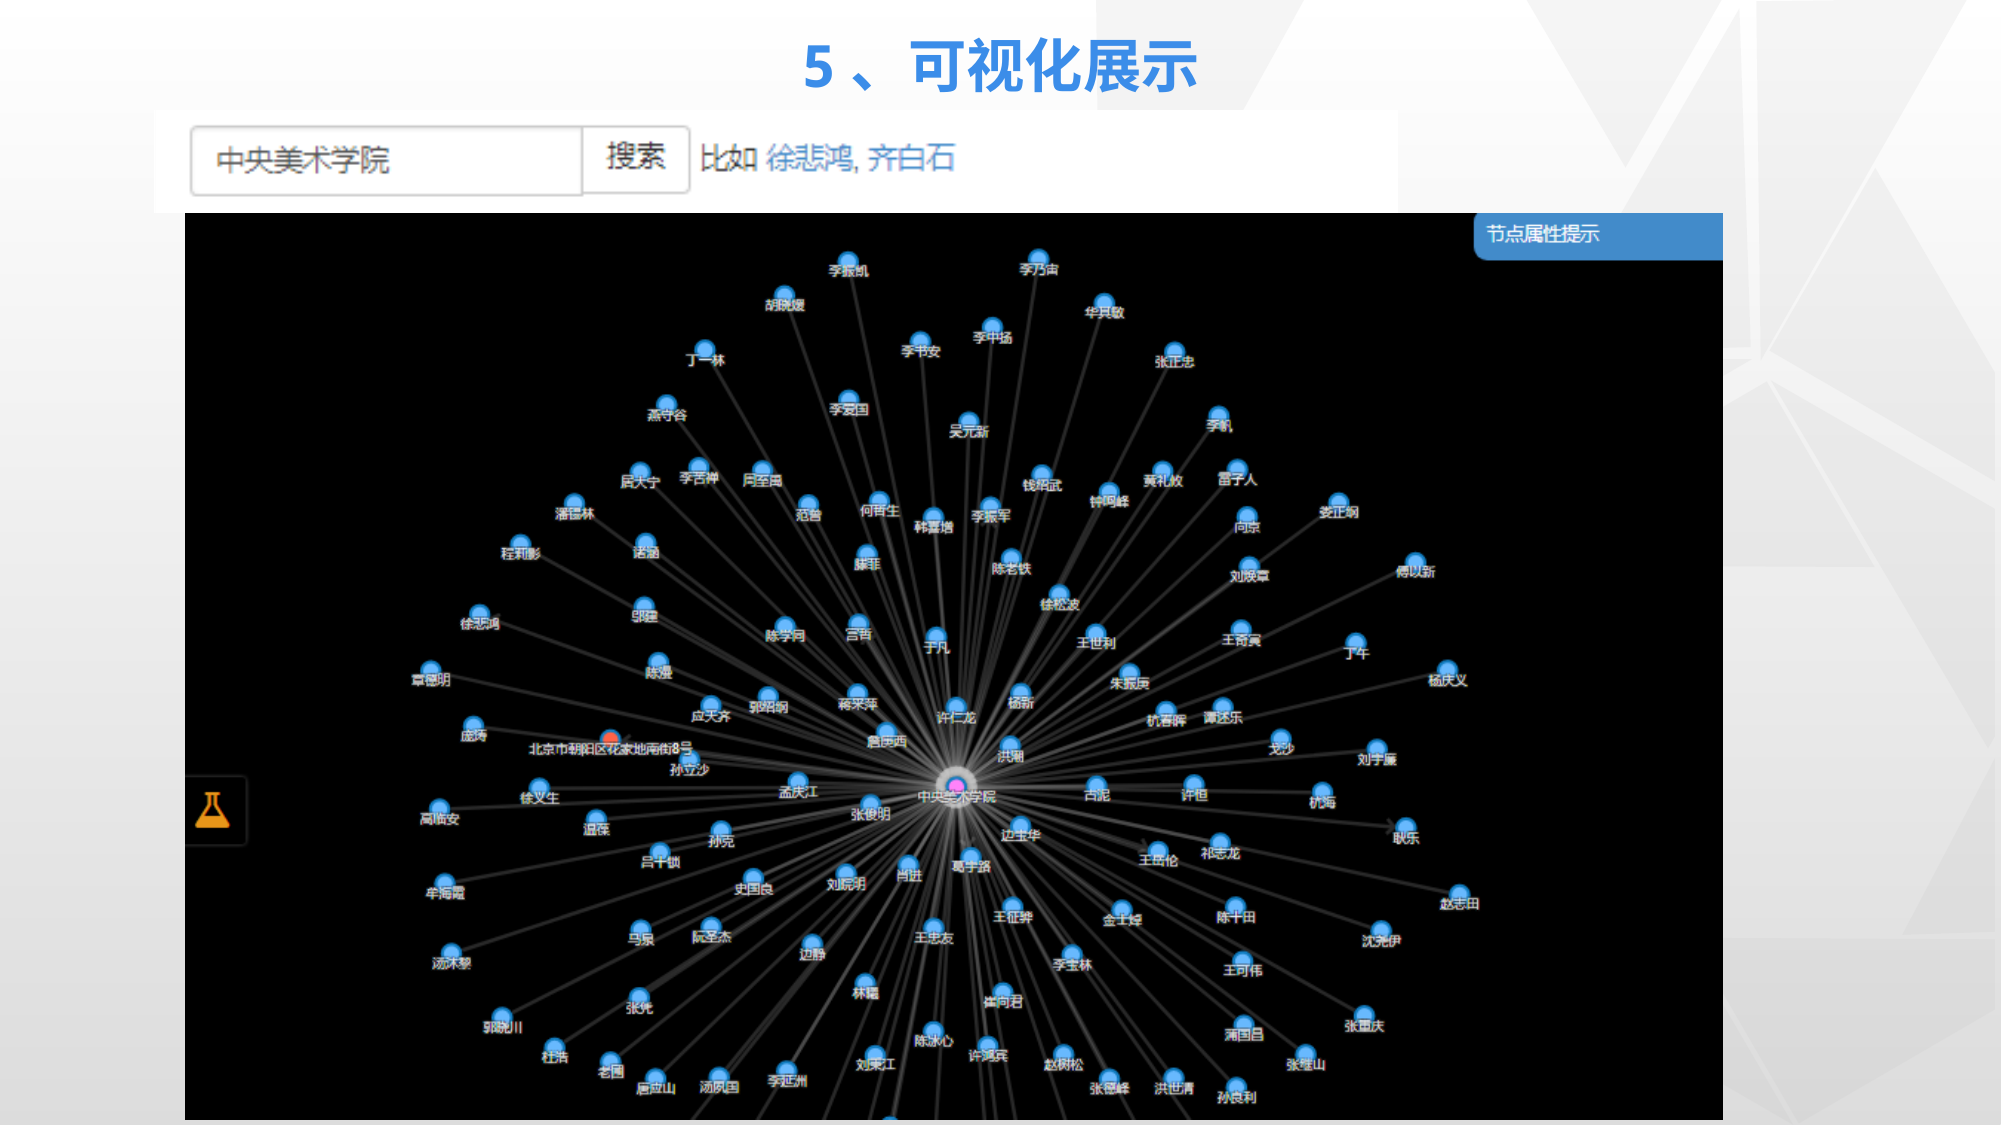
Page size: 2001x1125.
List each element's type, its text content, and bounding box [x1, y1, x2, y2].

picture [154, 110, 1723, 1120]
title 5、可视化展示 [101, 3, 1900, 135]
